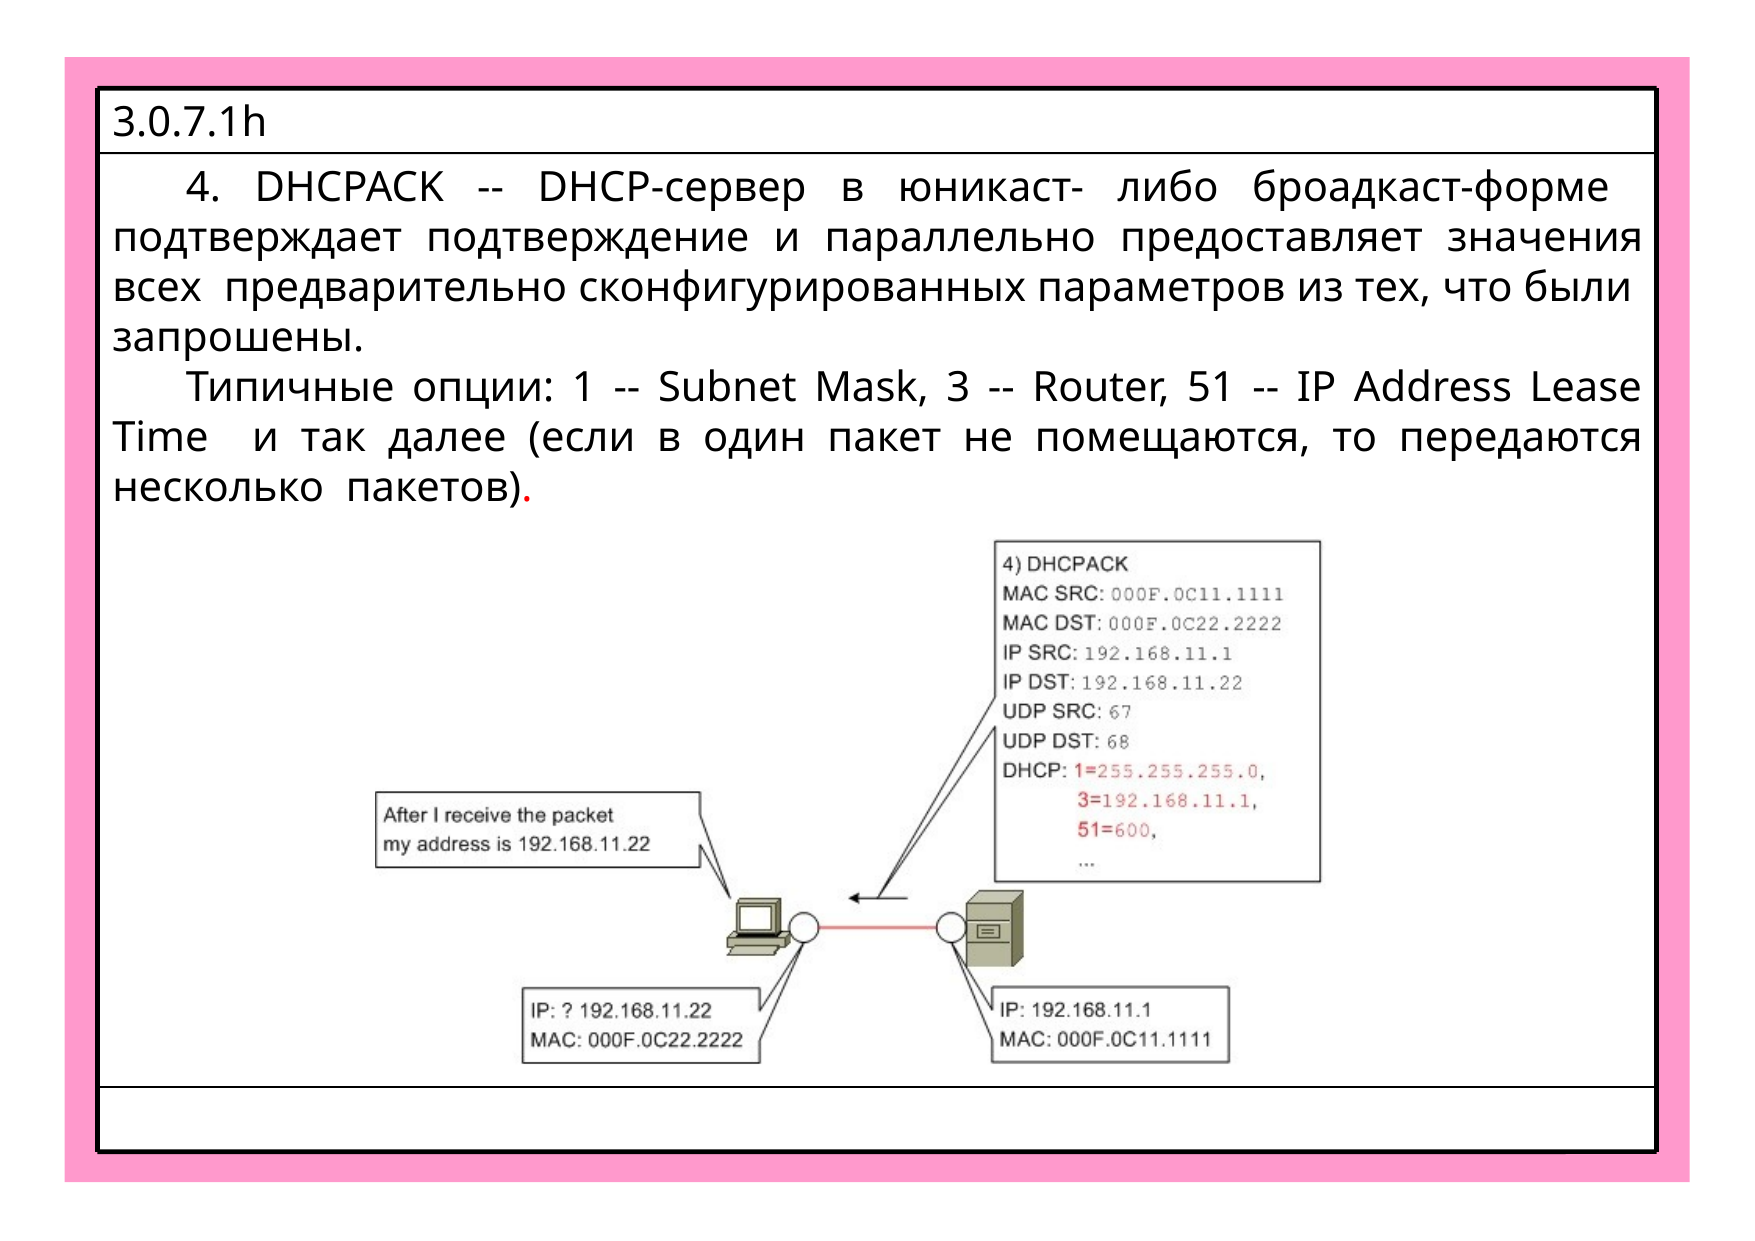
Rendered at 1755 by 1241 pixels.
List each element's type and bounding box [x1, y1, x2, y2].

text_box [64, 56, 1690, 1183]
text_box [94, 85, 1660, 1155]
